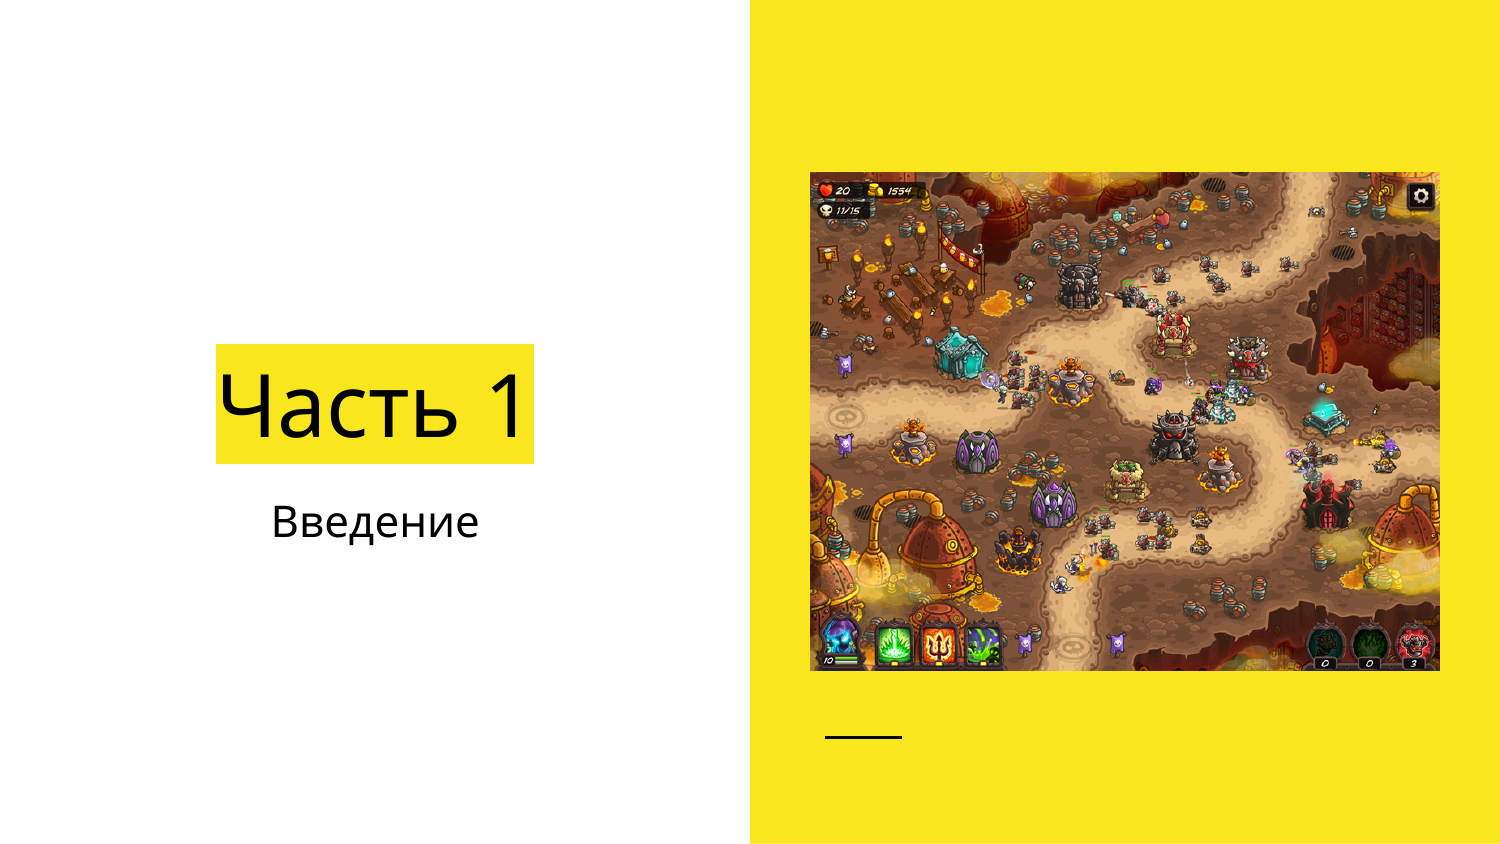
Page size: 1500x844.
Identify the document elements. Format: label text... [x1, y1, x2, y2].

title Часть 1 [43, 177, 708, 471]
picture [809, 172, 1440, 672]
subtitle Введение [43, 479, 708, 700]
